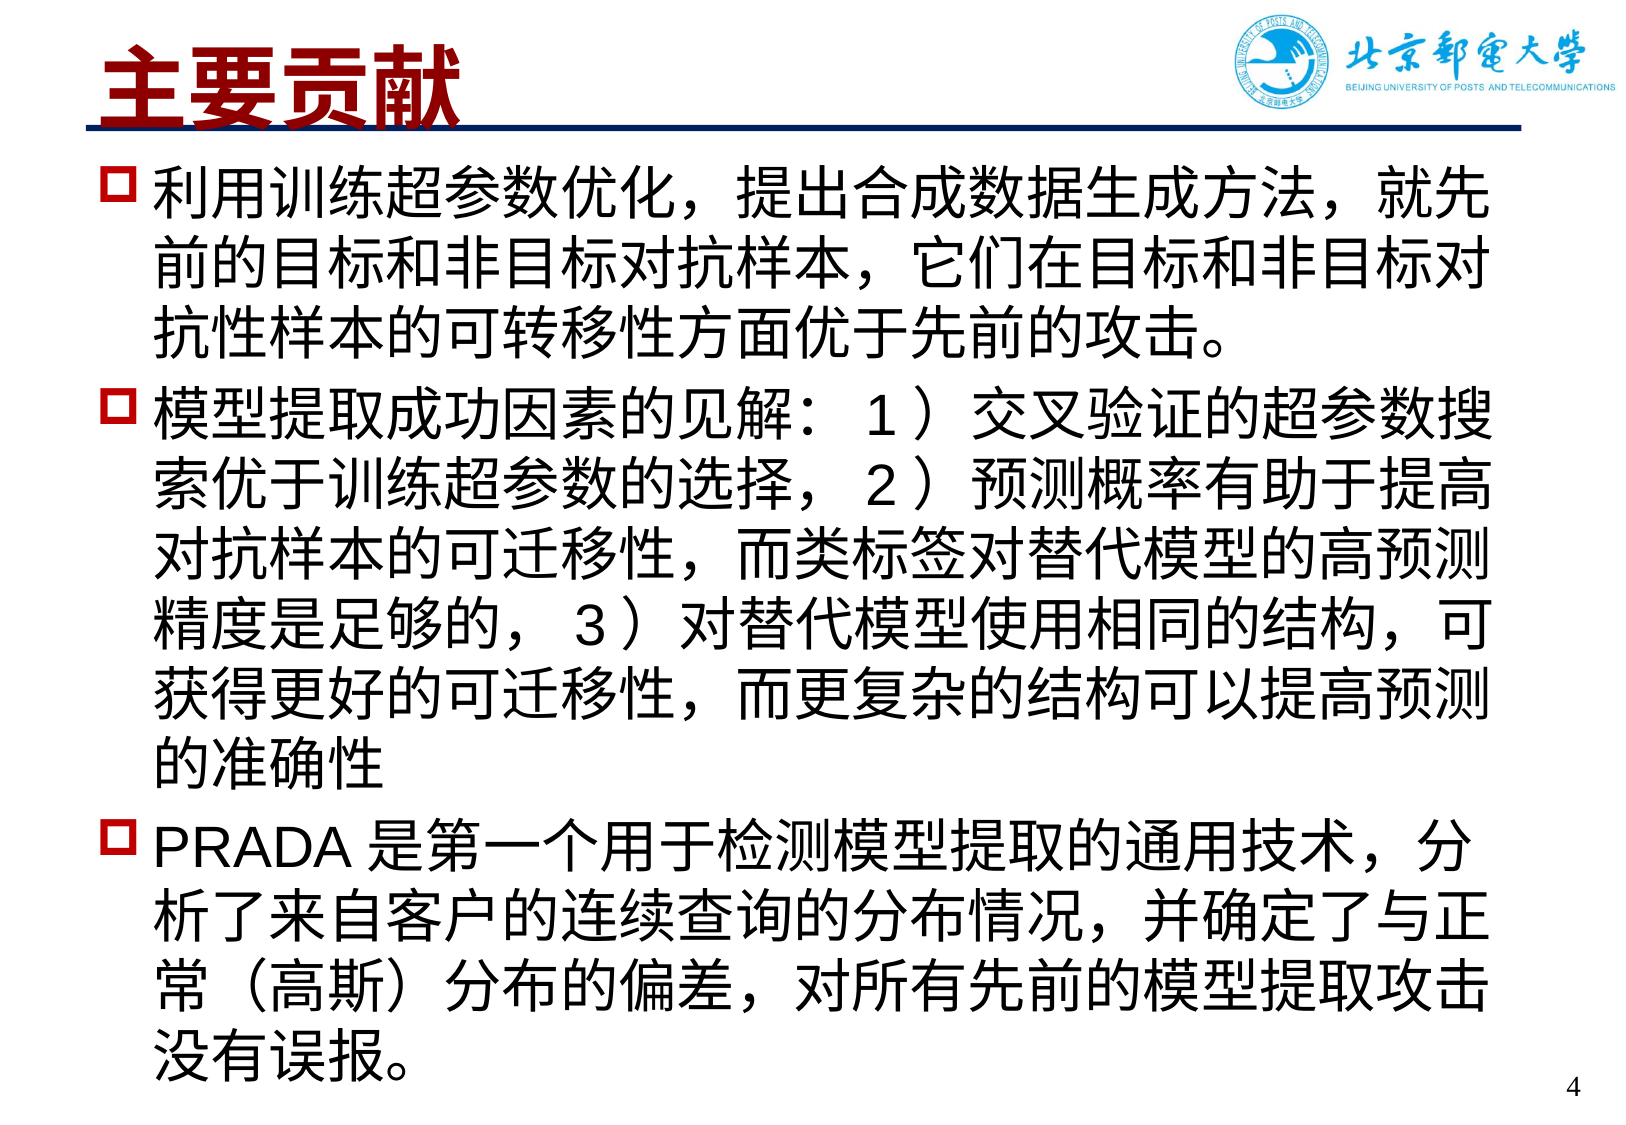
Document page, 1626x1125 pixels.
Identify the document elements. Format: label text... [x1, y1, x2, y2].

list 利用训练超参数优化，提出合成数据生成方法，就先前的目标和非目标对抗样本，它们在目标和非目标对抗性样本的可转移性方面优于先前的攻击。 模型提取成功因素的见解：1）交叉验证的超参数搜索优于训练超参数的选择，2）预测概率有助于提高对抗样本的可迁移性，而类标签对替代模型的高预测精度是足够的，3）对替代模型使用相同的结构，可获得更好的可迁移性，而更复杂的结构可以提高预测的准确性 PRADA是第一个用于检测模型提取的通用技术，分析了来自客户的连续查询的分布情况，并确定了与正常（高斯）分布的偏差，对所有先前的模型提取攻击没有误报。 [81, 148, 1544, 946]
slide_number 4 [1216, 1059, 1597, 1125]
title 主要贡献 [81, 0, 1544, 148]
picture [1544, 0, 1625, 115]
